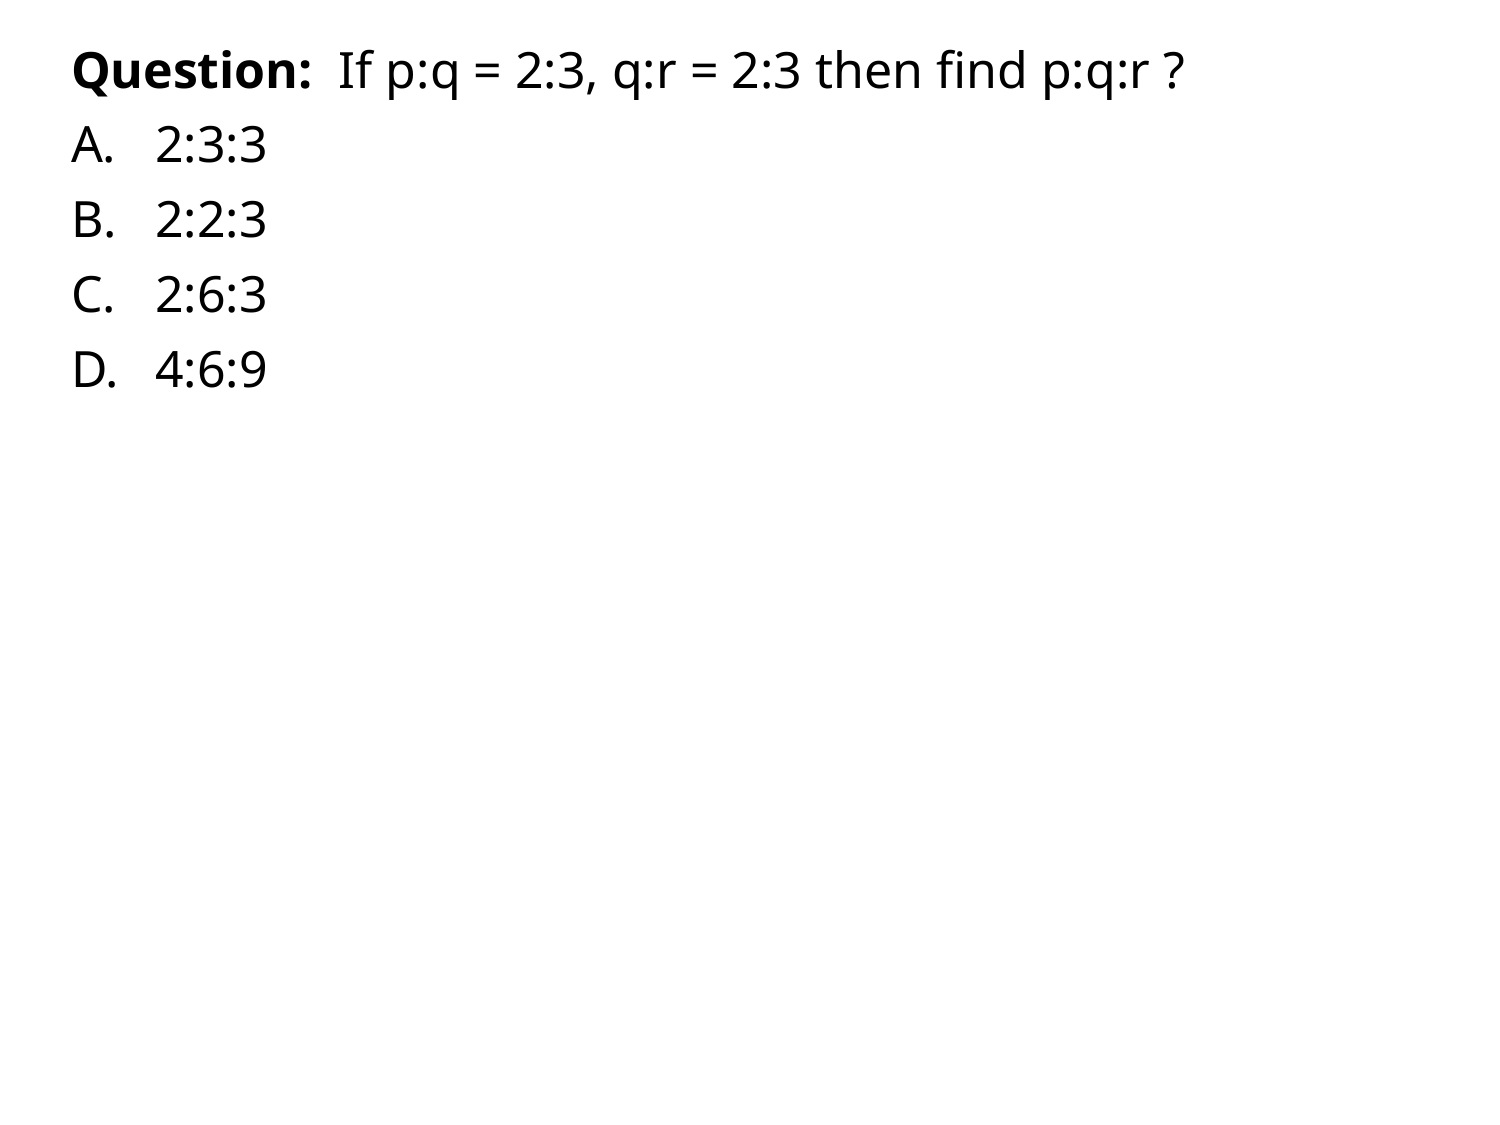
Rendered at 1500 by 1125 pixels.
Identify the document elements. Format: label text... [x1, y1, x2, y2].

list Question: If p:q = 2:3, q:r = 2:3 then find p:q:r ? 2:3:3 2:2:3 2:6:3 4:6:9 [55, 37, 1444, 775]
